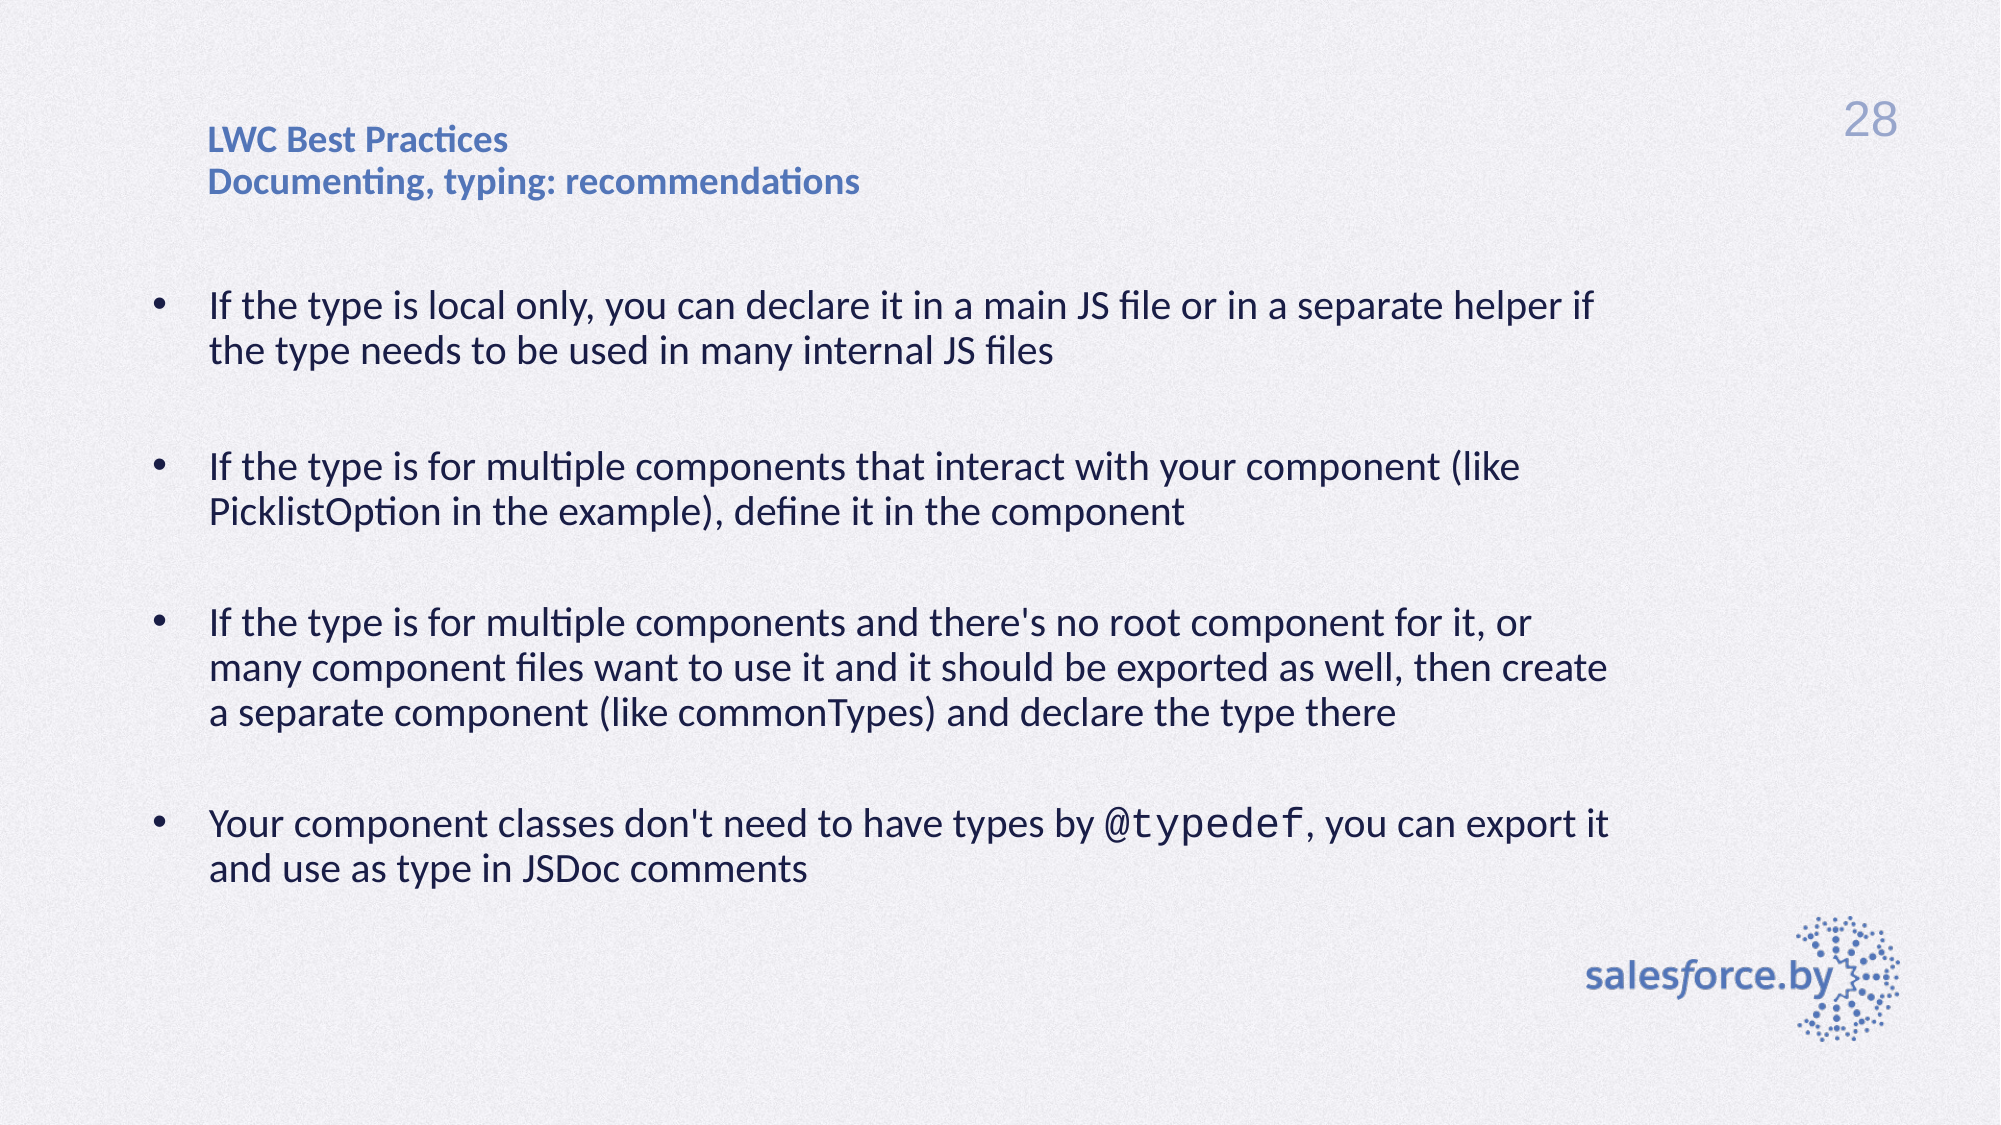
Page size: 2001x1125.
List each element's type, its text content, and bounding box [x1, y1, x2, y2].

picture [0, 0, 2000, 1125]
slide_number 28 [1463, 86, 1914, 147]
title LWC Best Practices Documenting, typing: recommendations [192, 111, 1114, 212]
list If the type is local only, you can declare it in a main JS file or in a separate helper if the type needs to be used in many internal JS files If the type is for multiple components that interact with your component (like PicklistOption in the example), define it in the component If the type is for multiple components and there's no root component for it, or many component files want to use it and it should be exported as well, then create a separate component (like commonTypes) and declare the type there Your component classes don't need to have types by @typedef, you can export it and use as type in JSDoc comments [137, 275, 1648, 1049]
